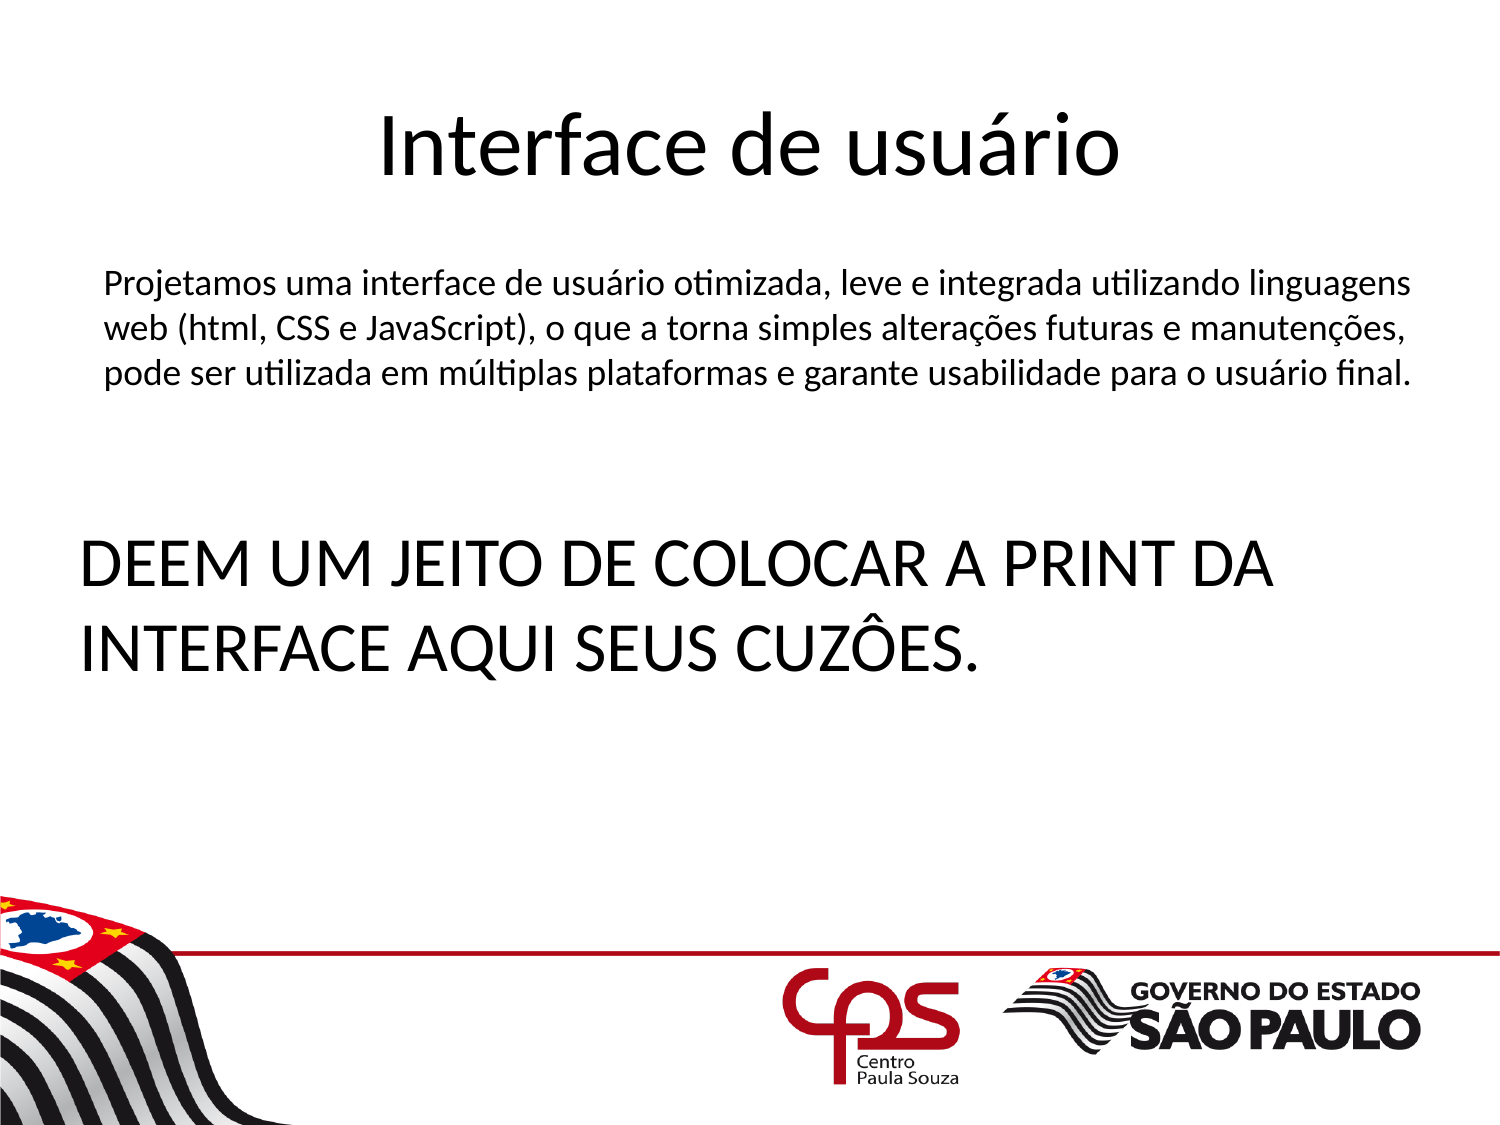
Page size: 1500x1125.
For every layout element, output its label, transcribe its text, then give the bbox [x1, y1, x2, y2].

title Interface de usuário [75, 45, 1425, 233]
picture [0, 896, 1500, 1125]
text_box DEEM UM JEITO DE COLOCAR A PRINT DA INTERFACE AQUI SEUS CUZÔES. [64, 506, 1415, 695]
text_box Projetamos uma interface de usuário otimizada, leve e integrada utilizando linguagens web (html, CSS e JavaScript), o que a torna simples alterações futuras e manutenções, pode ser utilizada em múltiplas plataformas e garante usabilidade para o usuário final. [88, 231, 1439, 420]
